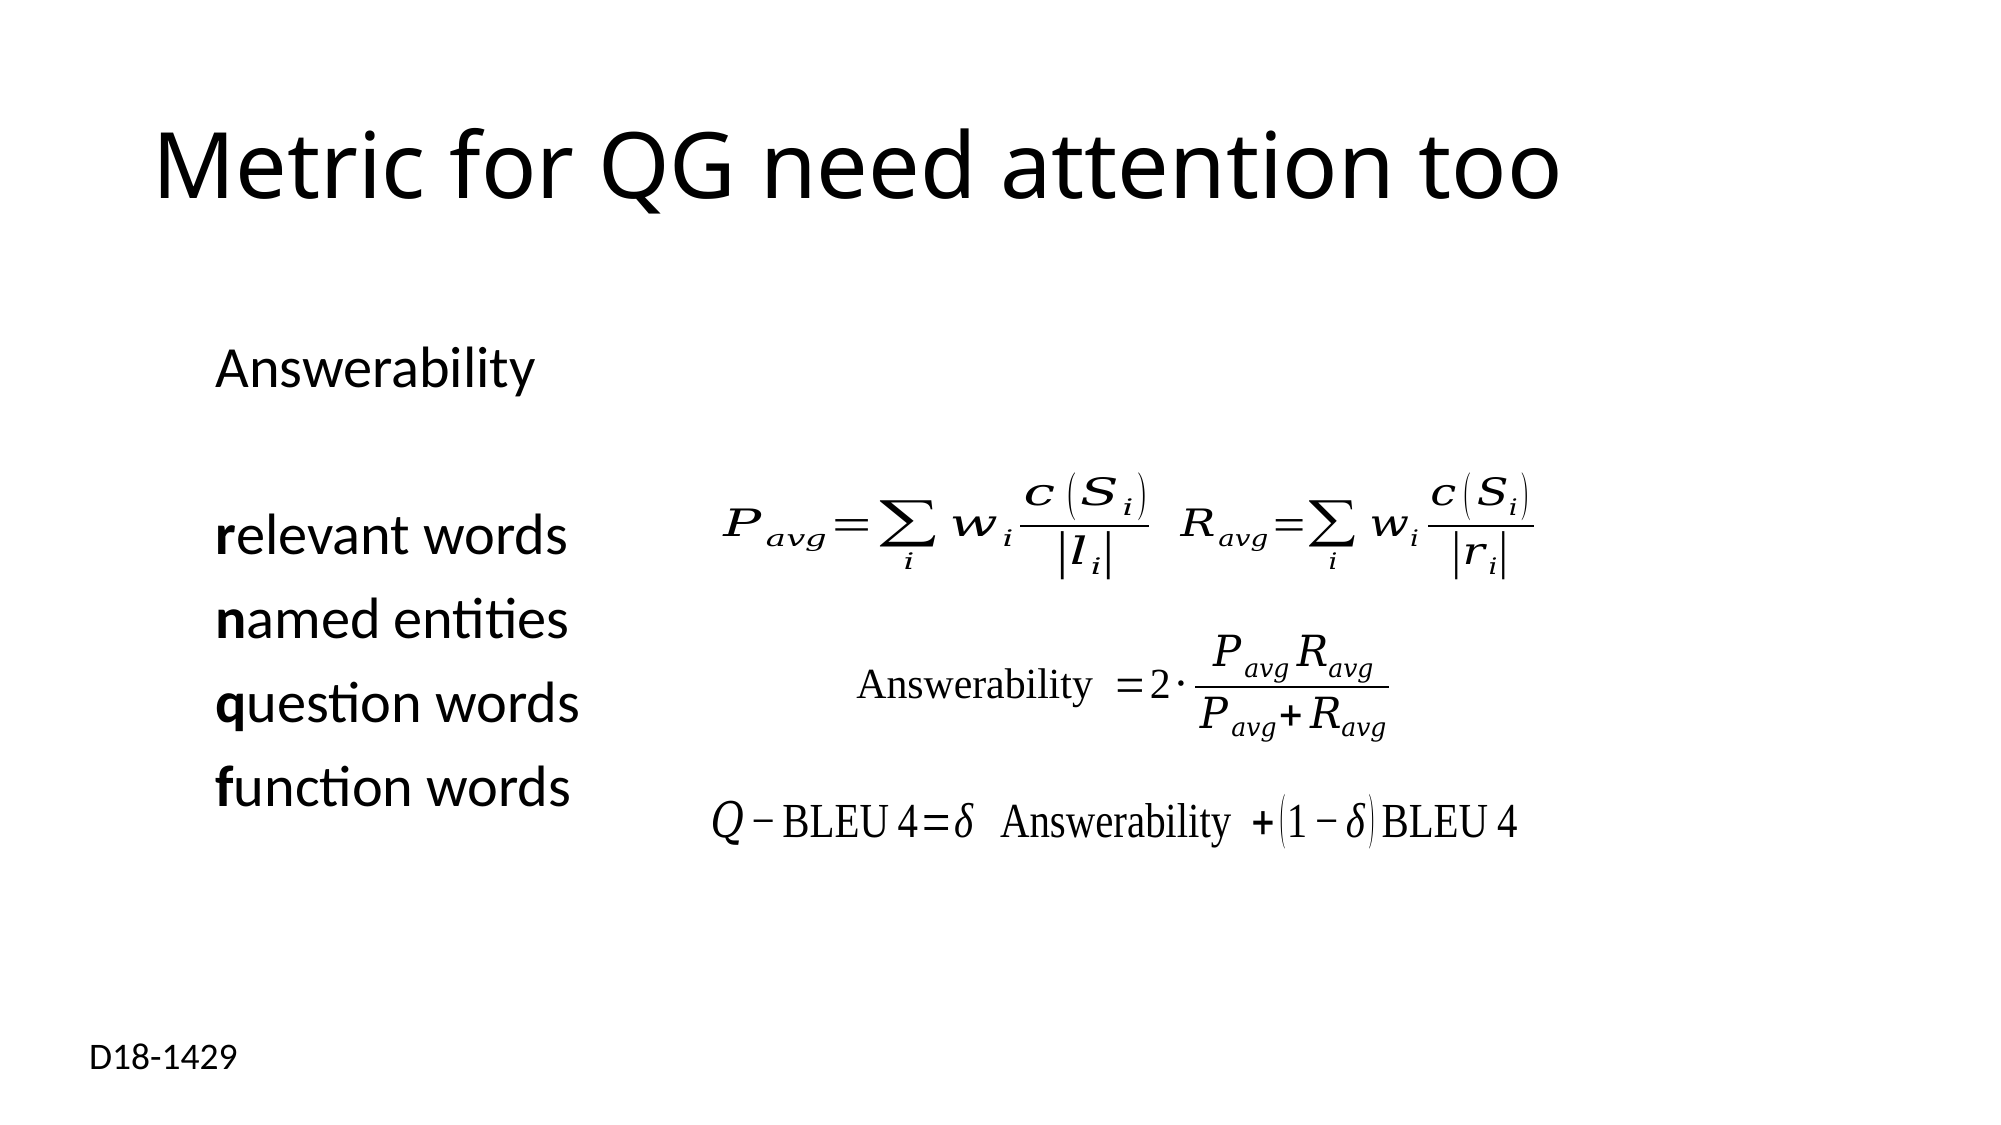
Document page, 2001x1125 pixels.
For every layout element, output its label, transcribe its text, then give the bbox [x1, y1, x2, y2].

list Answerability relevant words named entities question words function words [200, 329, 1926, 1044]
title Metric for QG need attention too [137, 59, 1863, 278]
text_box D18-1429 [74, 1024, 407, 1084]
